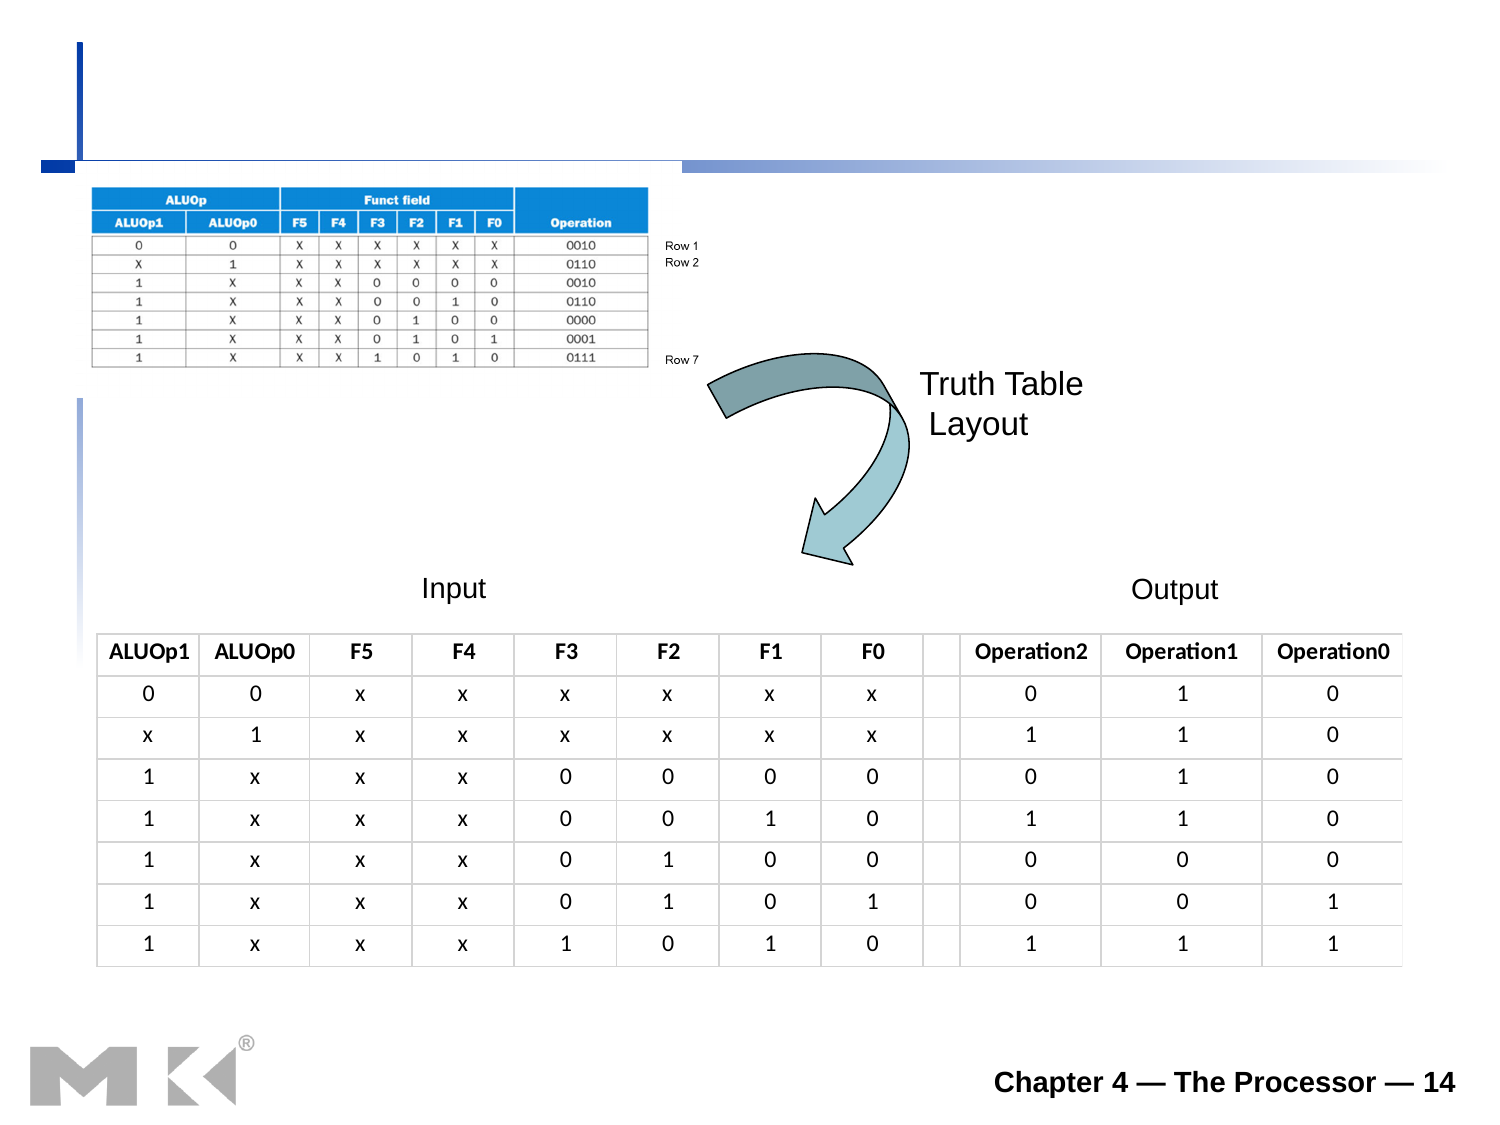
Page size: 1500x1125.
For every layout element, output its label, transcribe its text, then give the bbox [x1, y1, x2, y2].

picture [75, 161, 706, 398]
text_box [712, 353, 909, 565]
text_box Output [1116, 563, 1234, 613]
picture [29, 1034, 255, 1106]
text_box Input [406, 562, 502, 613]
picture [96, 633, 1404, 969]
text_box Truth Table Layout [904, 354, 1100, 450]
footer Chapter 4 — The Processor — 14 [277, 1046, 1471, 1106]
